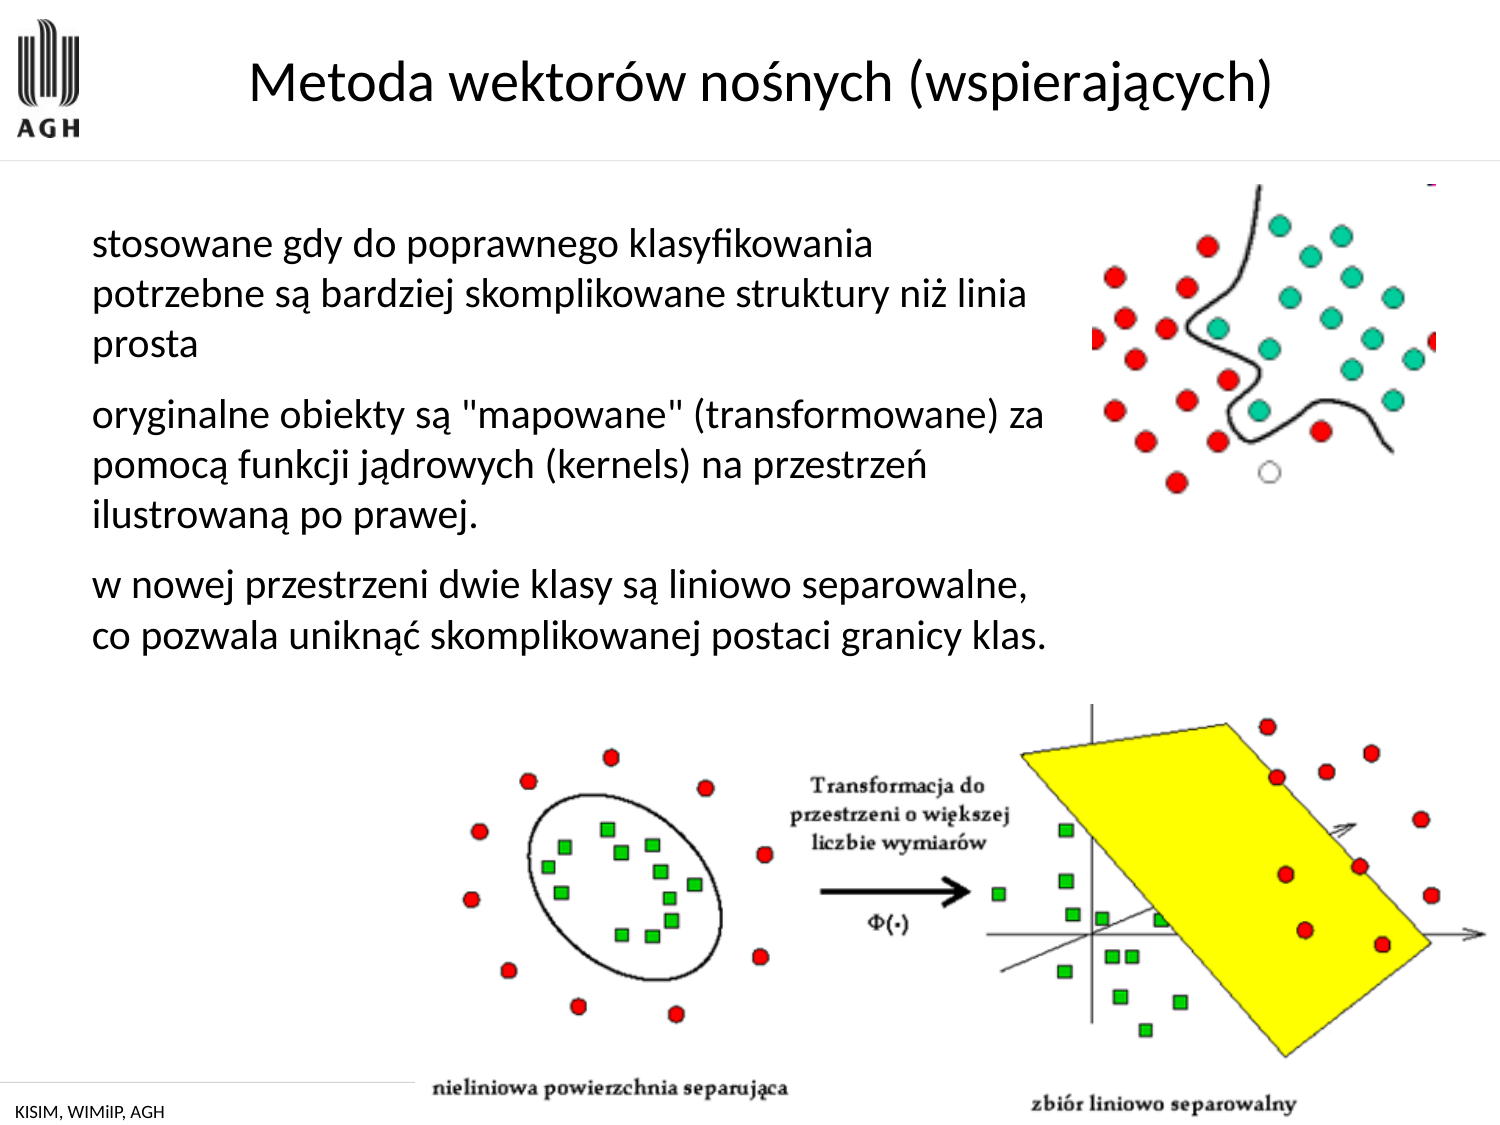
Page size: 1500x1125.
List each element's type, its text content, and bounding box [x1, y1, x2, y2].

picture [17, 19, 79, 138]
picture [415, 704, 1500, 1125]
picture [1092, 184, 1436, 497]
list stosowane gdy do poprawnego klasyfikowania potrzebne są bardziej skomplikowane struktury niż linia prosta oryginalne obiekty są "mapowane" (transformowane) za pomocą funkcji jądrowych (kernels) na przestrzeń ilustrowaną po prawej. w nowej przestrzeni dwie klasy są liniowo separowalne, co pozwala uniknąć skomplikowanej postaci granicy klas. [76, 207, 1070, 776]
footer KISIM, WIMiIP, AGH [0, 1092, 410, 1125]
title Metoda wektorów nośnych (wspierających) [147, 30, 1377, 126]
